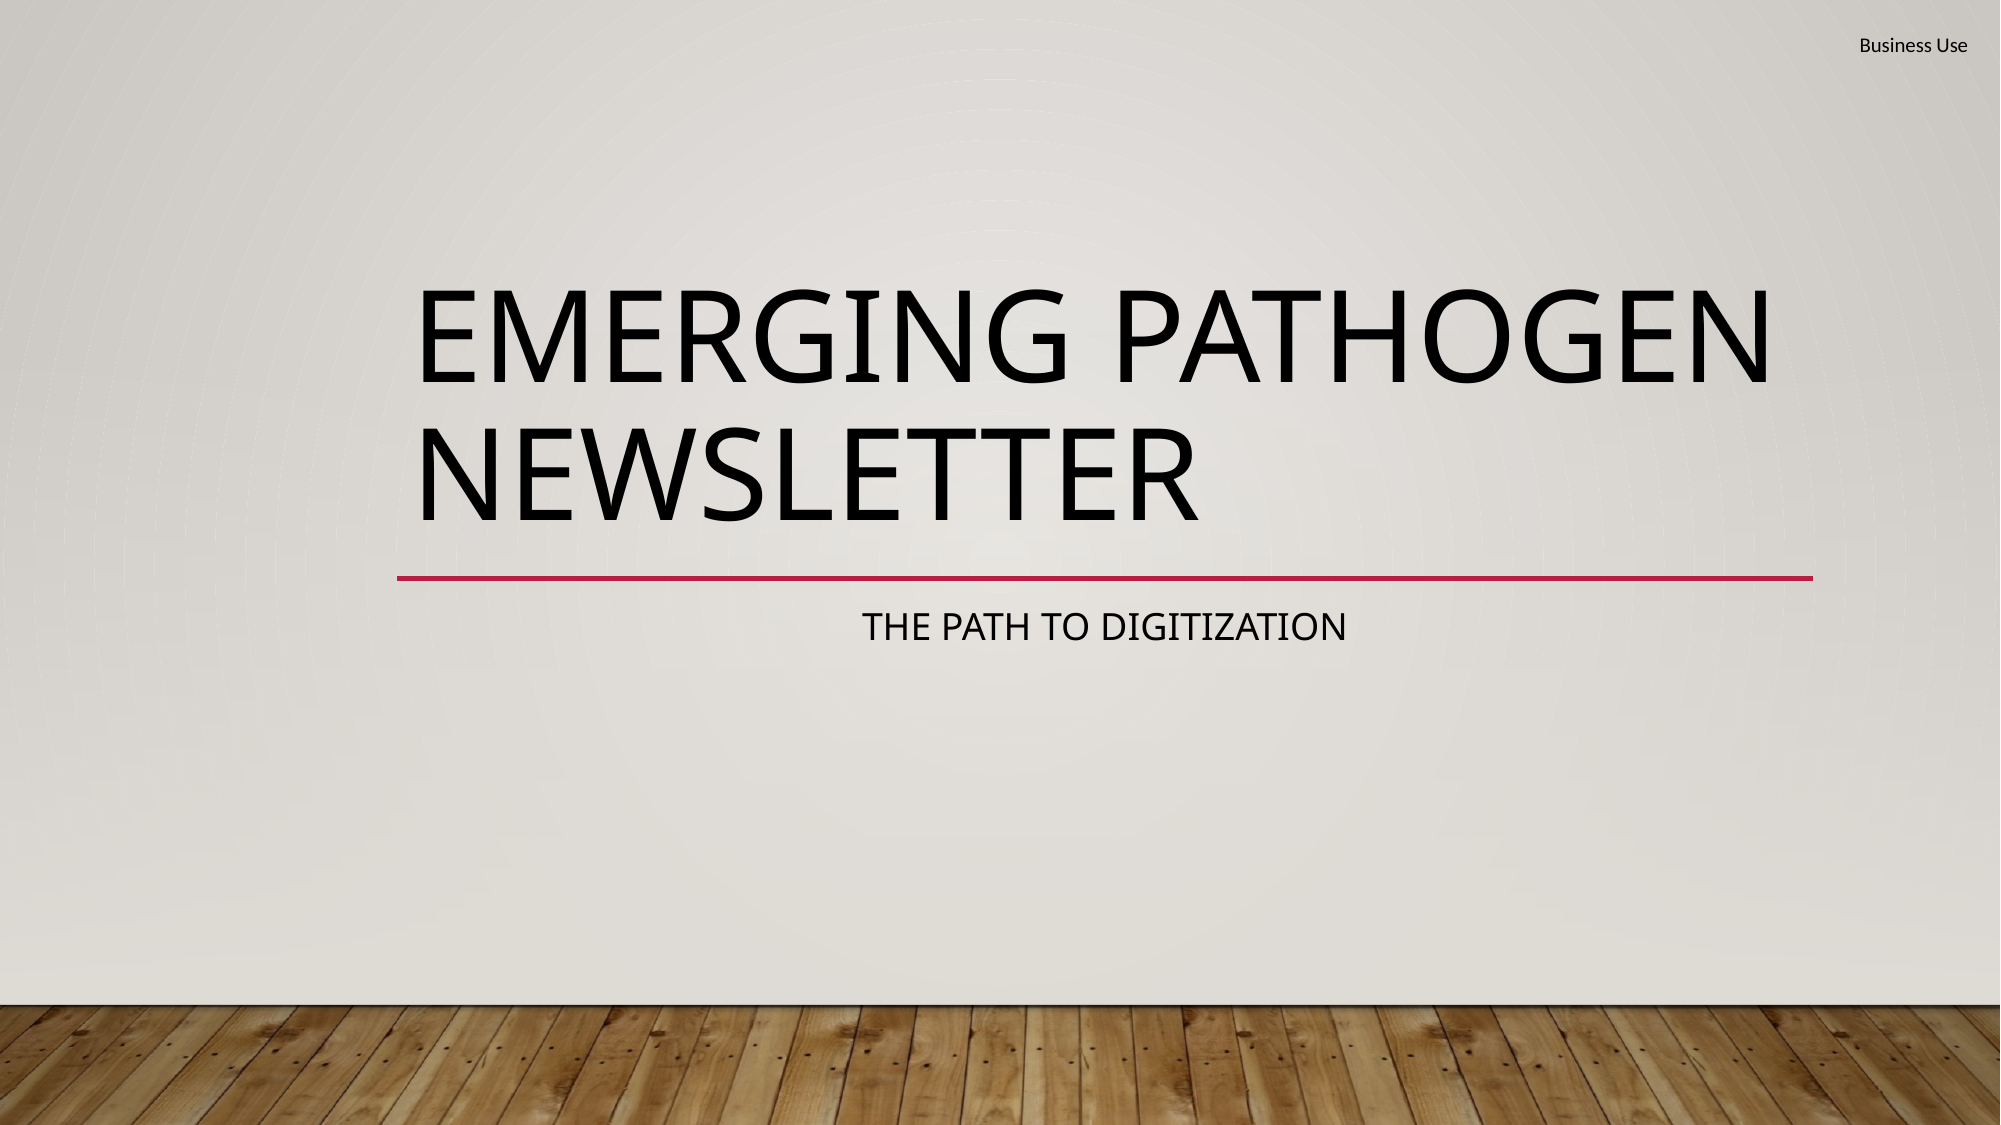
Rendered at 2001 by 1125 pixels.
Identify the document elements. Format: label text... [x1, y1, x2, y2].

picture [0, 1005, 2000, 1125]
title Emerging Pathogen Newsletter [396, 131, 1814, 549]
subtitle The path to digitization [396, 579, 1814, 740]
